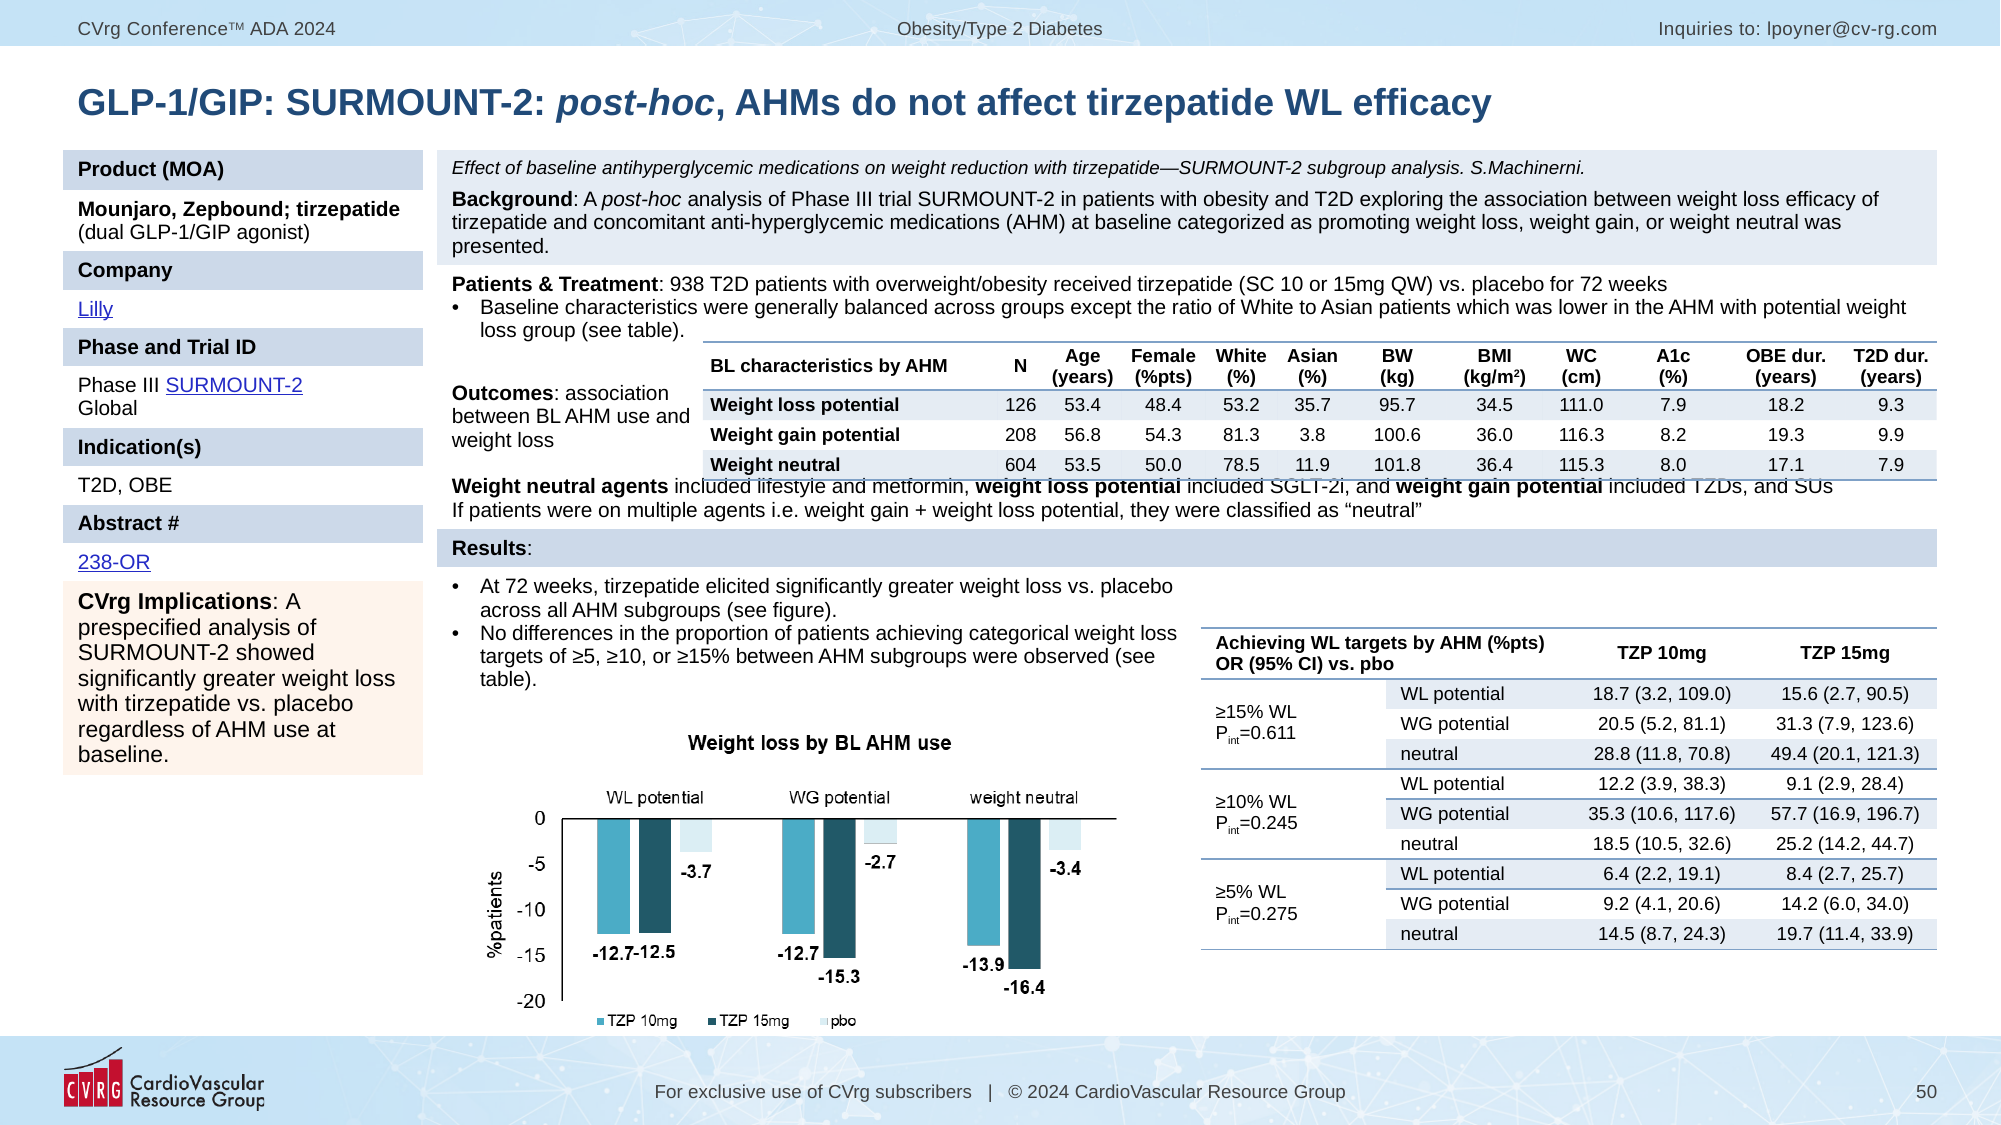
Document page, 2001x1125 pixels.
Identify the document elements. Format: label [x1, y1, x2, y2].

table_header [1201, 629, 1937, 678]
table_cell [437, 265, 1937, 984]
title [62, 70, 1938, 137]
table_cell [63, 190, 423, 775]
picture [476, 718, 1161, 1055]
table_header [437, 150, 1937, 265]
table_header [63, 150, 423, 190]
table_header [703, 343, 1937, 389]
